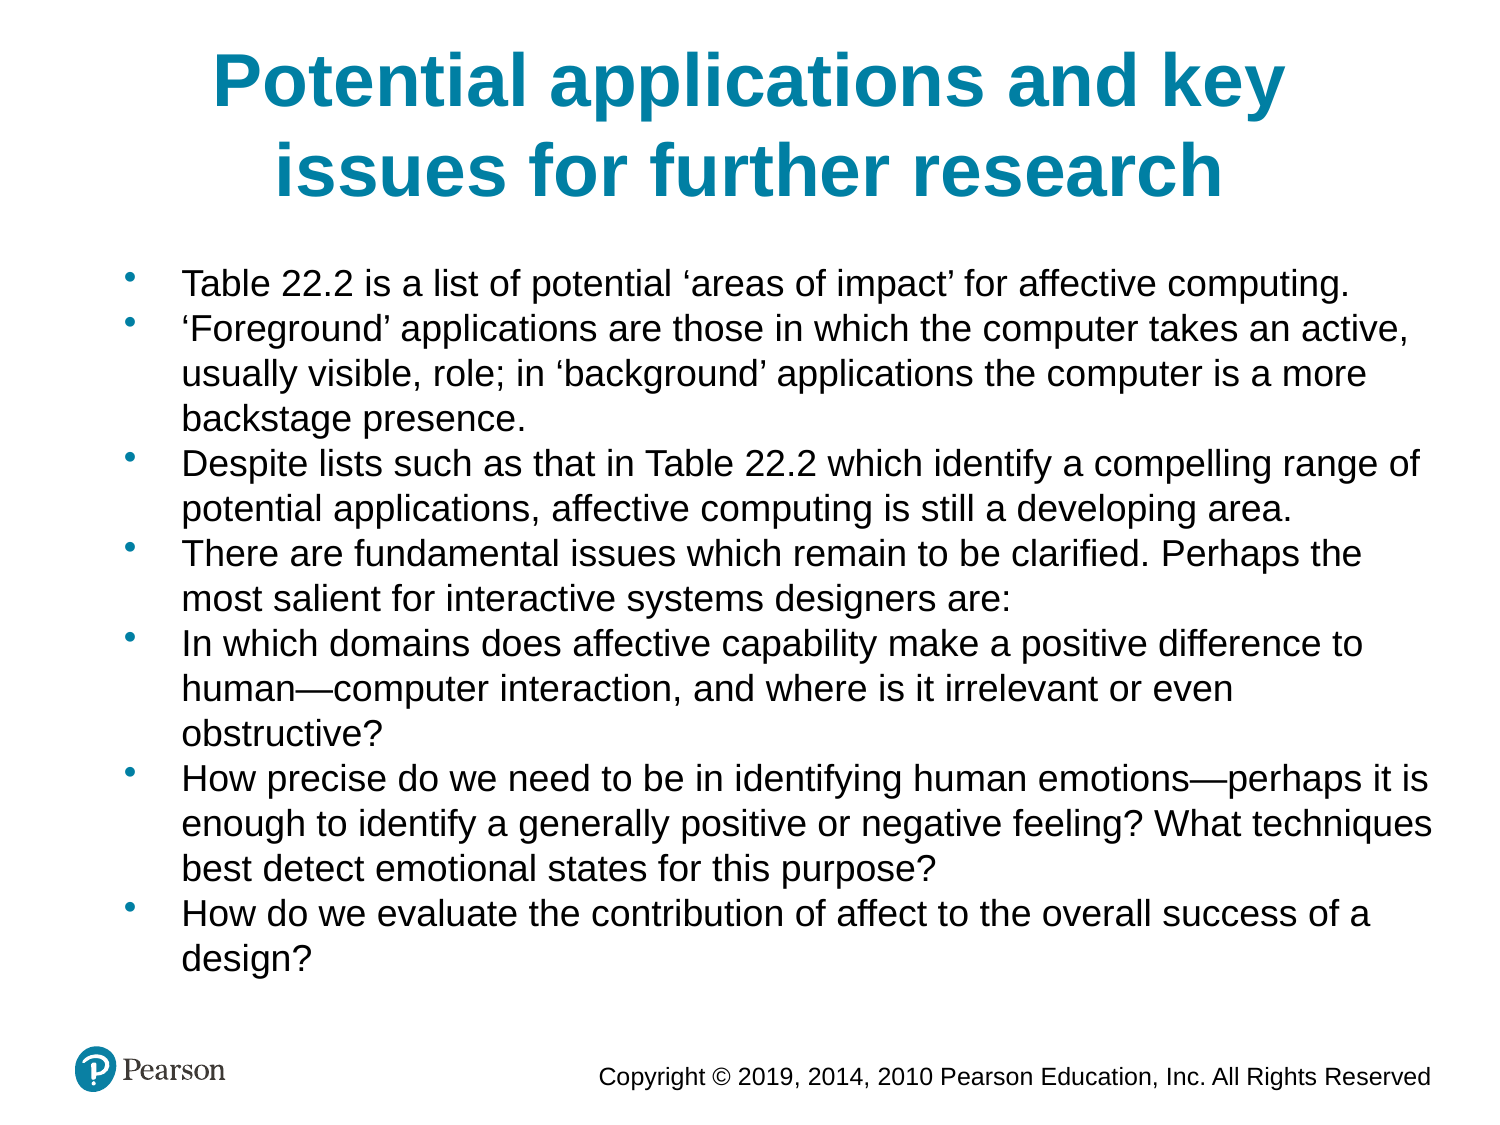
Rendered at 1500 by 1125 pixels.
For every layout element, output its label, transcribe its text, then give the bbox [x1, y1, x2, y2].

list Table 22.2 is a list of potential ‘areas of impact’ for affective computing. ‘Foreground’ applications are those in which the computer takes an active, usually visible, role; in ‘background’ applications the computer is a more backstage presence. Despite lists such as that in Table 22.2 which identify a compelling range of potential applications, affective computing is still a developing area. There are fundamental issues which remain to be clarified. Perhaps the most salient for interactive systems designers are: In which domains does affective capability make a positive difference to human—computer interaction, and where is it irrelevant or even obstructive? How precise do we need to be in identifying human emotions—perhaps it is enough to identify a generally positive or negative feeling? What techniques best detect emotional states for this purpose? How do we evaluate the contribution of affect to the overall success of a design? [108, 251, 1453, 1031]
title Potential applications and key issues for further research [103, 12, 1397, 231]
